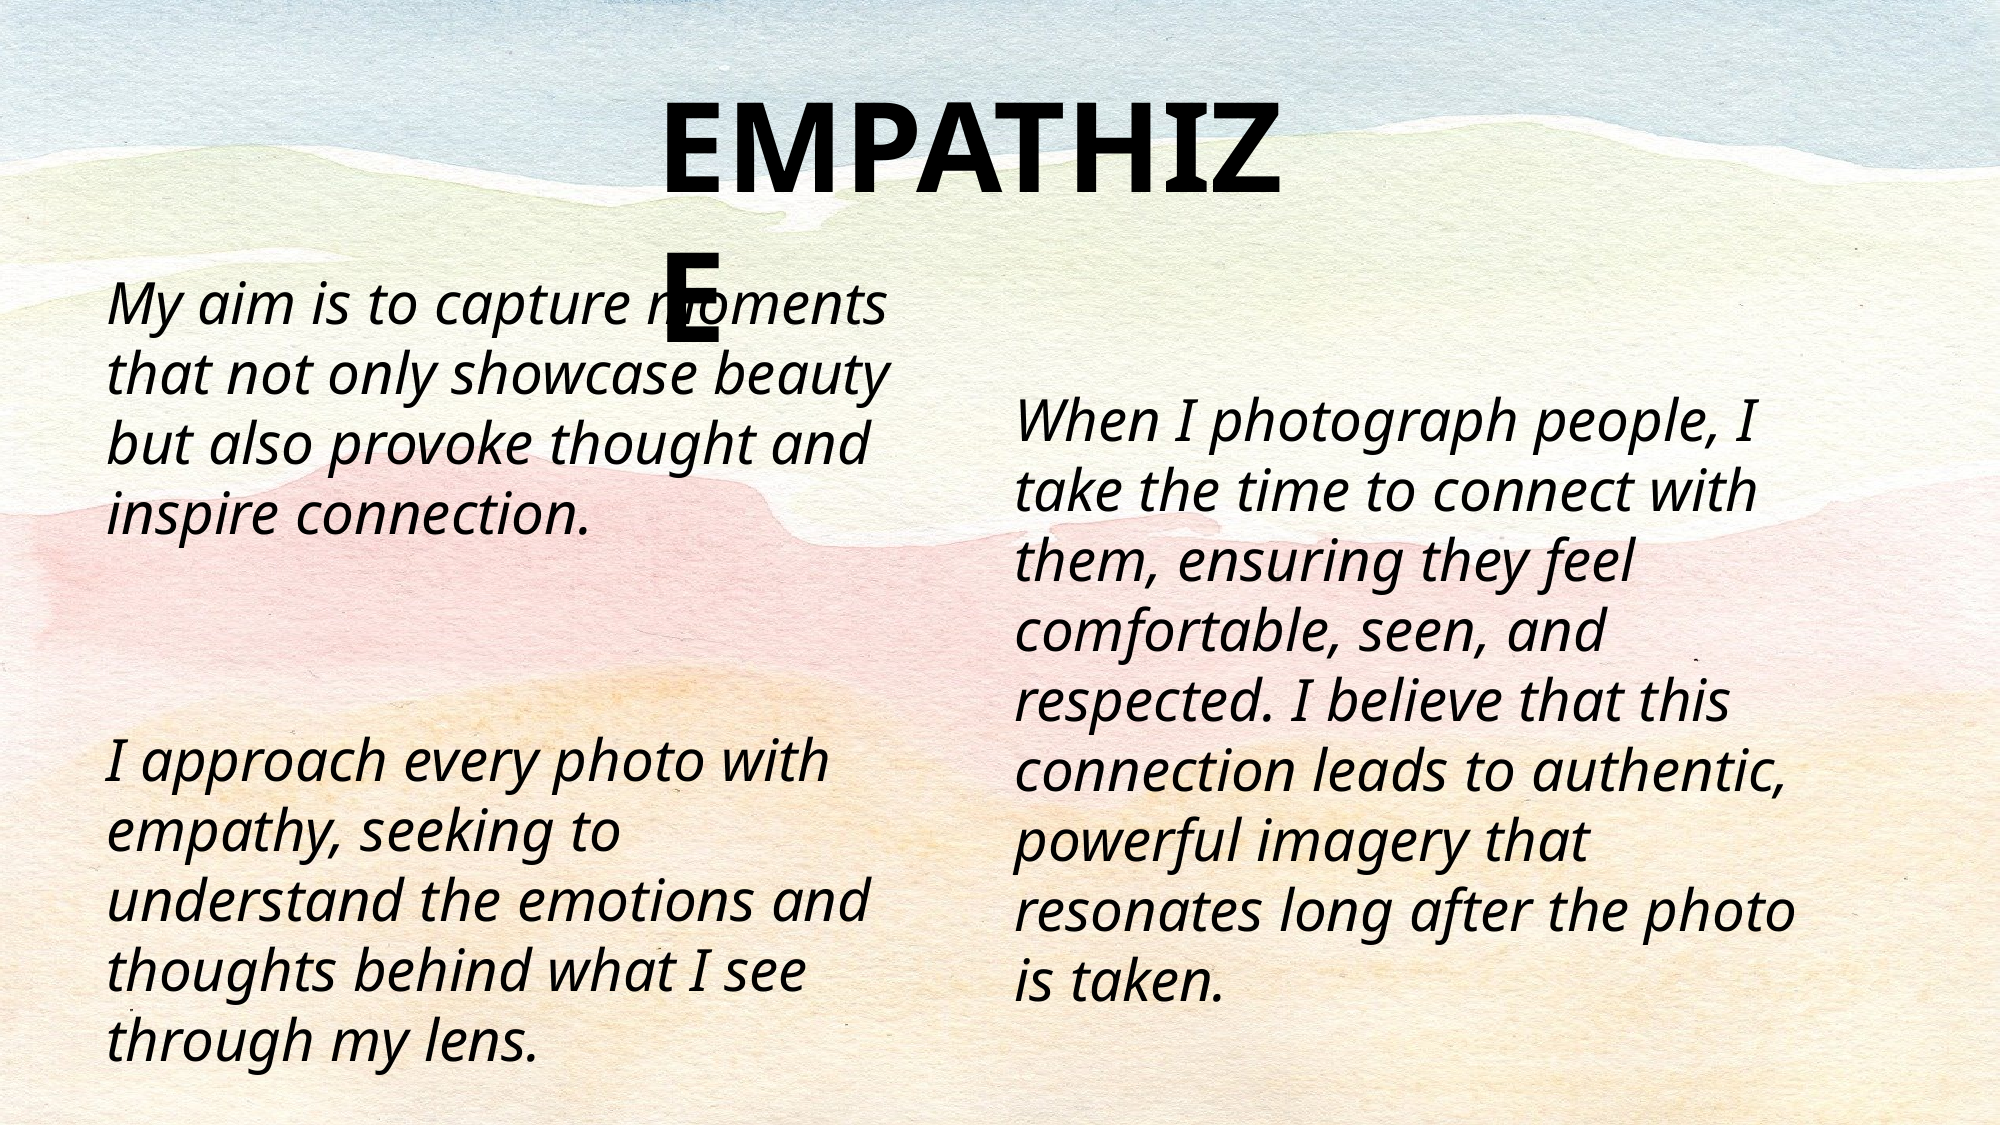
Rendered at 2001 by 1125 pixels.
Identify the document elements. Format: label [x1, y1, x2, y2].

list [0, 0, 2000, 1125]
